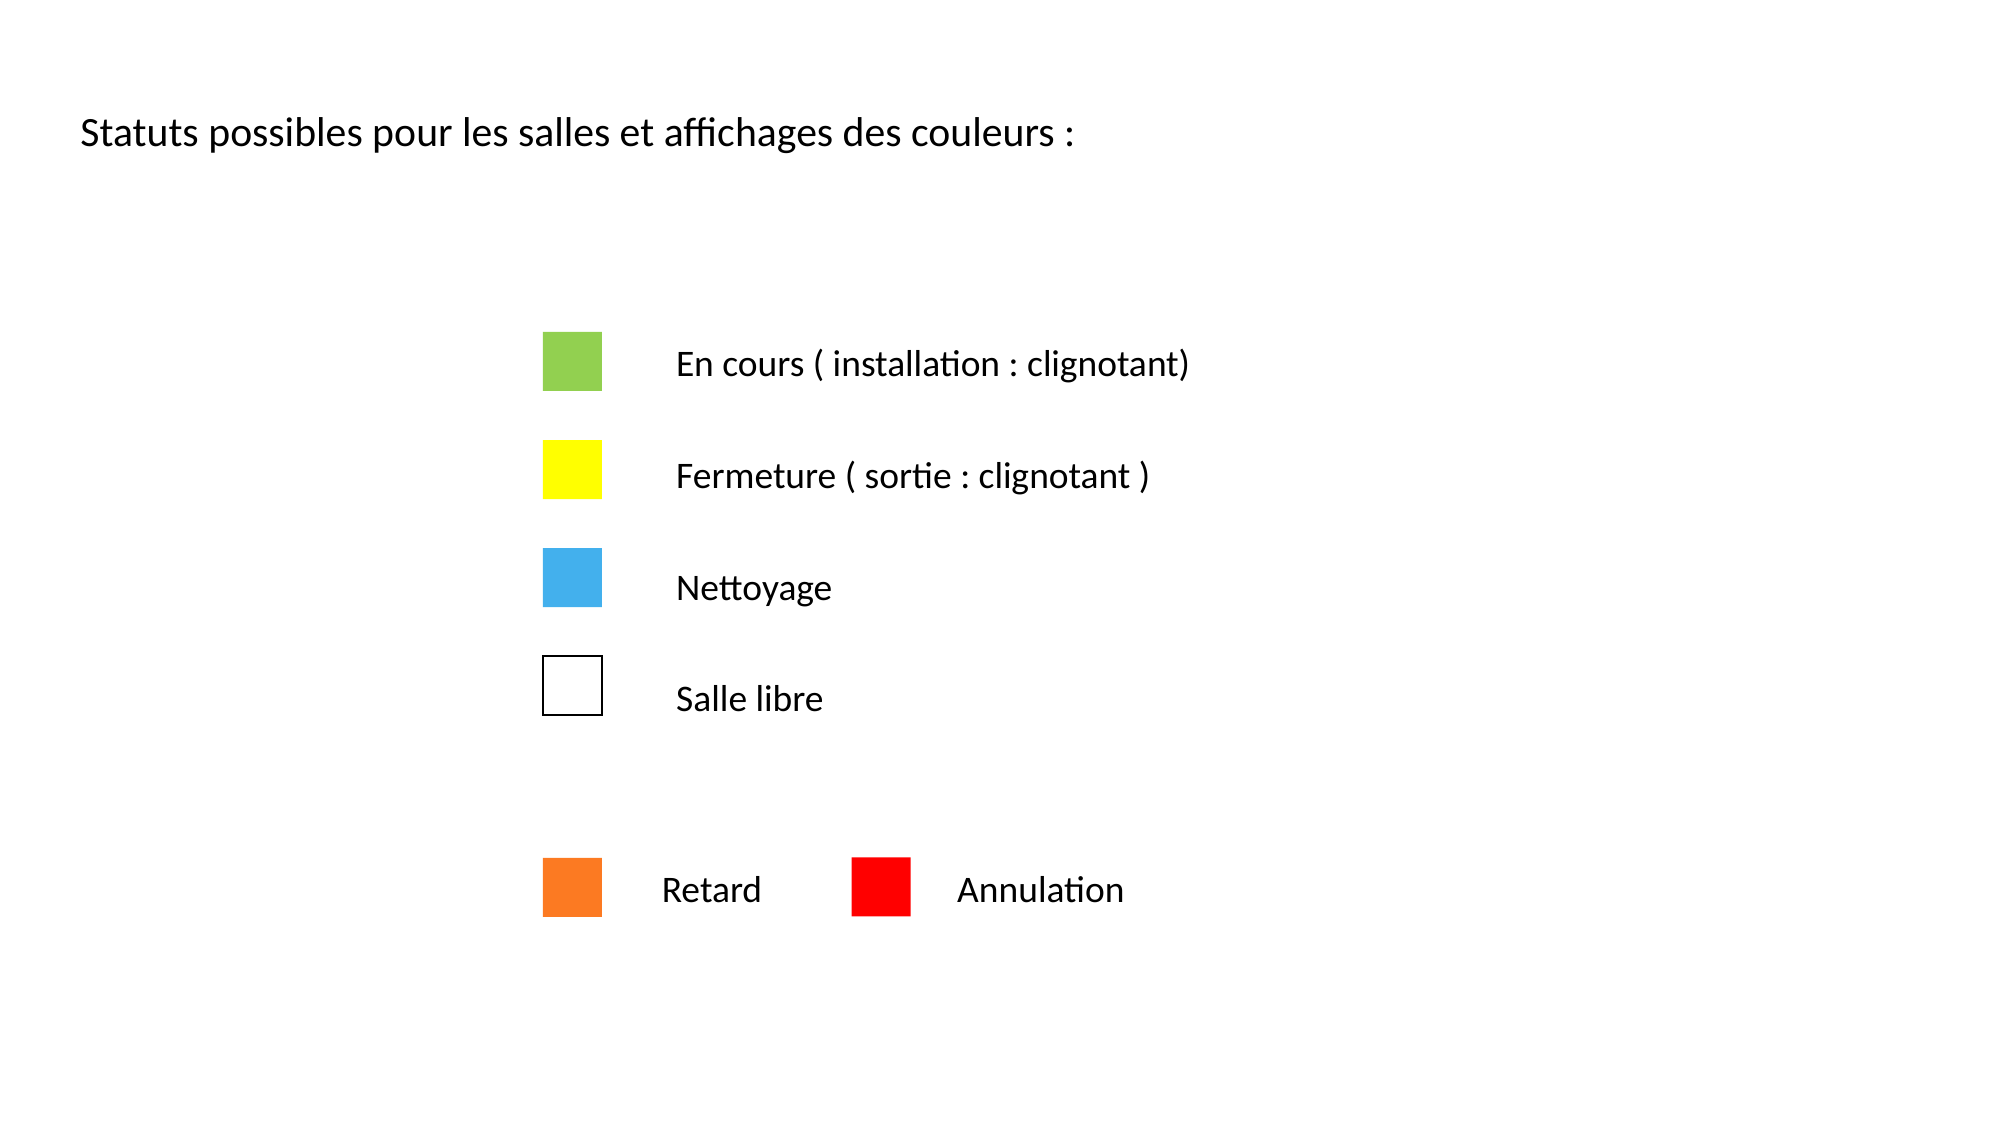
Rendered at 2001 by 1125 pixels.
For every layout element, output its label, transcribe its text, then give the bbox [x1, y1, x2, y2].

text_box Nettoyage [661, 555, 1029, 615]
text_box Retard Annulation [647, 857, 1286, 918]
text_box [542, 655, 603, 716]
text_box Salle libre [661, 666, 1029, 727]
text_box [542, 547, 603, 608]
text_box Fermeture ( sortie : clignotant ) [661, 443, 1242, 504]
text_box En cours ( installation : clignotant) [661, 331, 1323, 392]
text_box [542, 439, 603, 500]
text_box [851, 856, 912, 917]
text_box [542, 331, 603, 392]
text_box Statuts possibles pour les salles et affichages des couleurs : [65, 97, 1303, 163]
text_box [542, 857, 603, 918]
